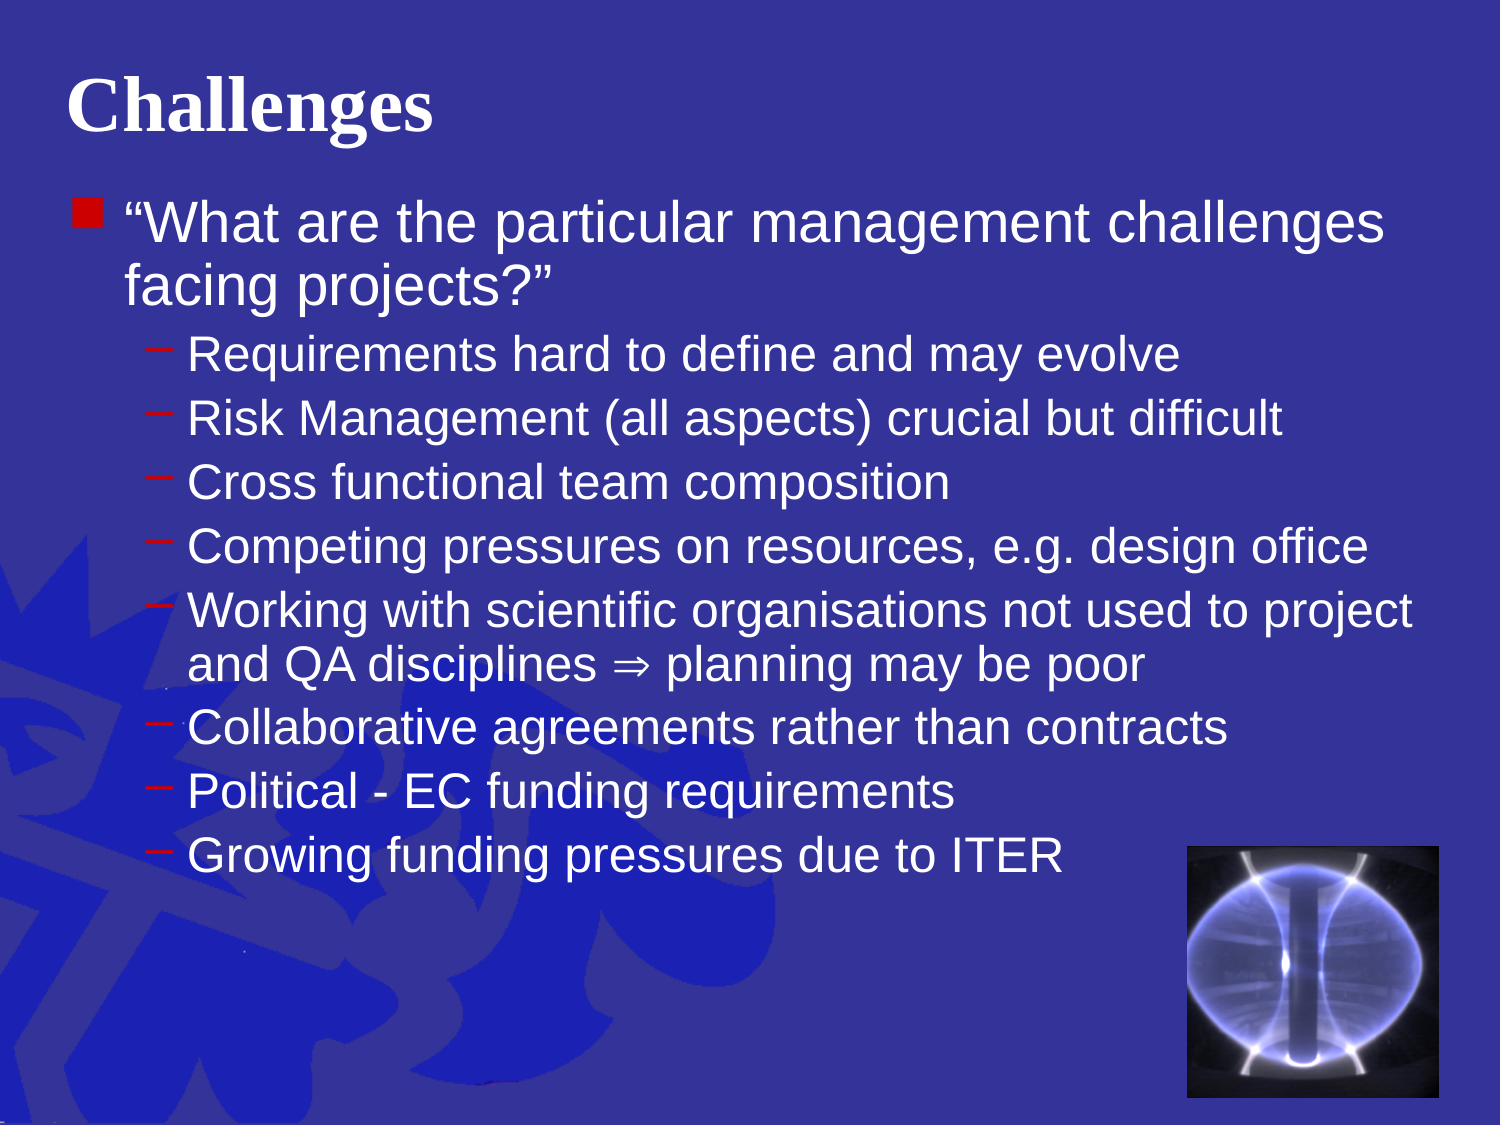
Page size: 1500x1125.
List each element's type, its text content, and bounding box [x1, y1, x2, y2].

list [1186, 845, 1439, 1098]
title Challenges [50, 50, 1463, 150]
picture [0, 527, 807, 1125]
list “What are the particular management challenges facing projects?” Requirements hard to define and may evolve Risk Management (all aspects) crucial but difficult Cross functional team composition Competing pressures on resources, e.g. design office Working with scientific organisations not used to project and QA disciplines  planning may be poor Collaborative agreements rather than contracts Political - EC funding requirements Growing funding pressures due to ITER [53, 184, 1462, 925]
